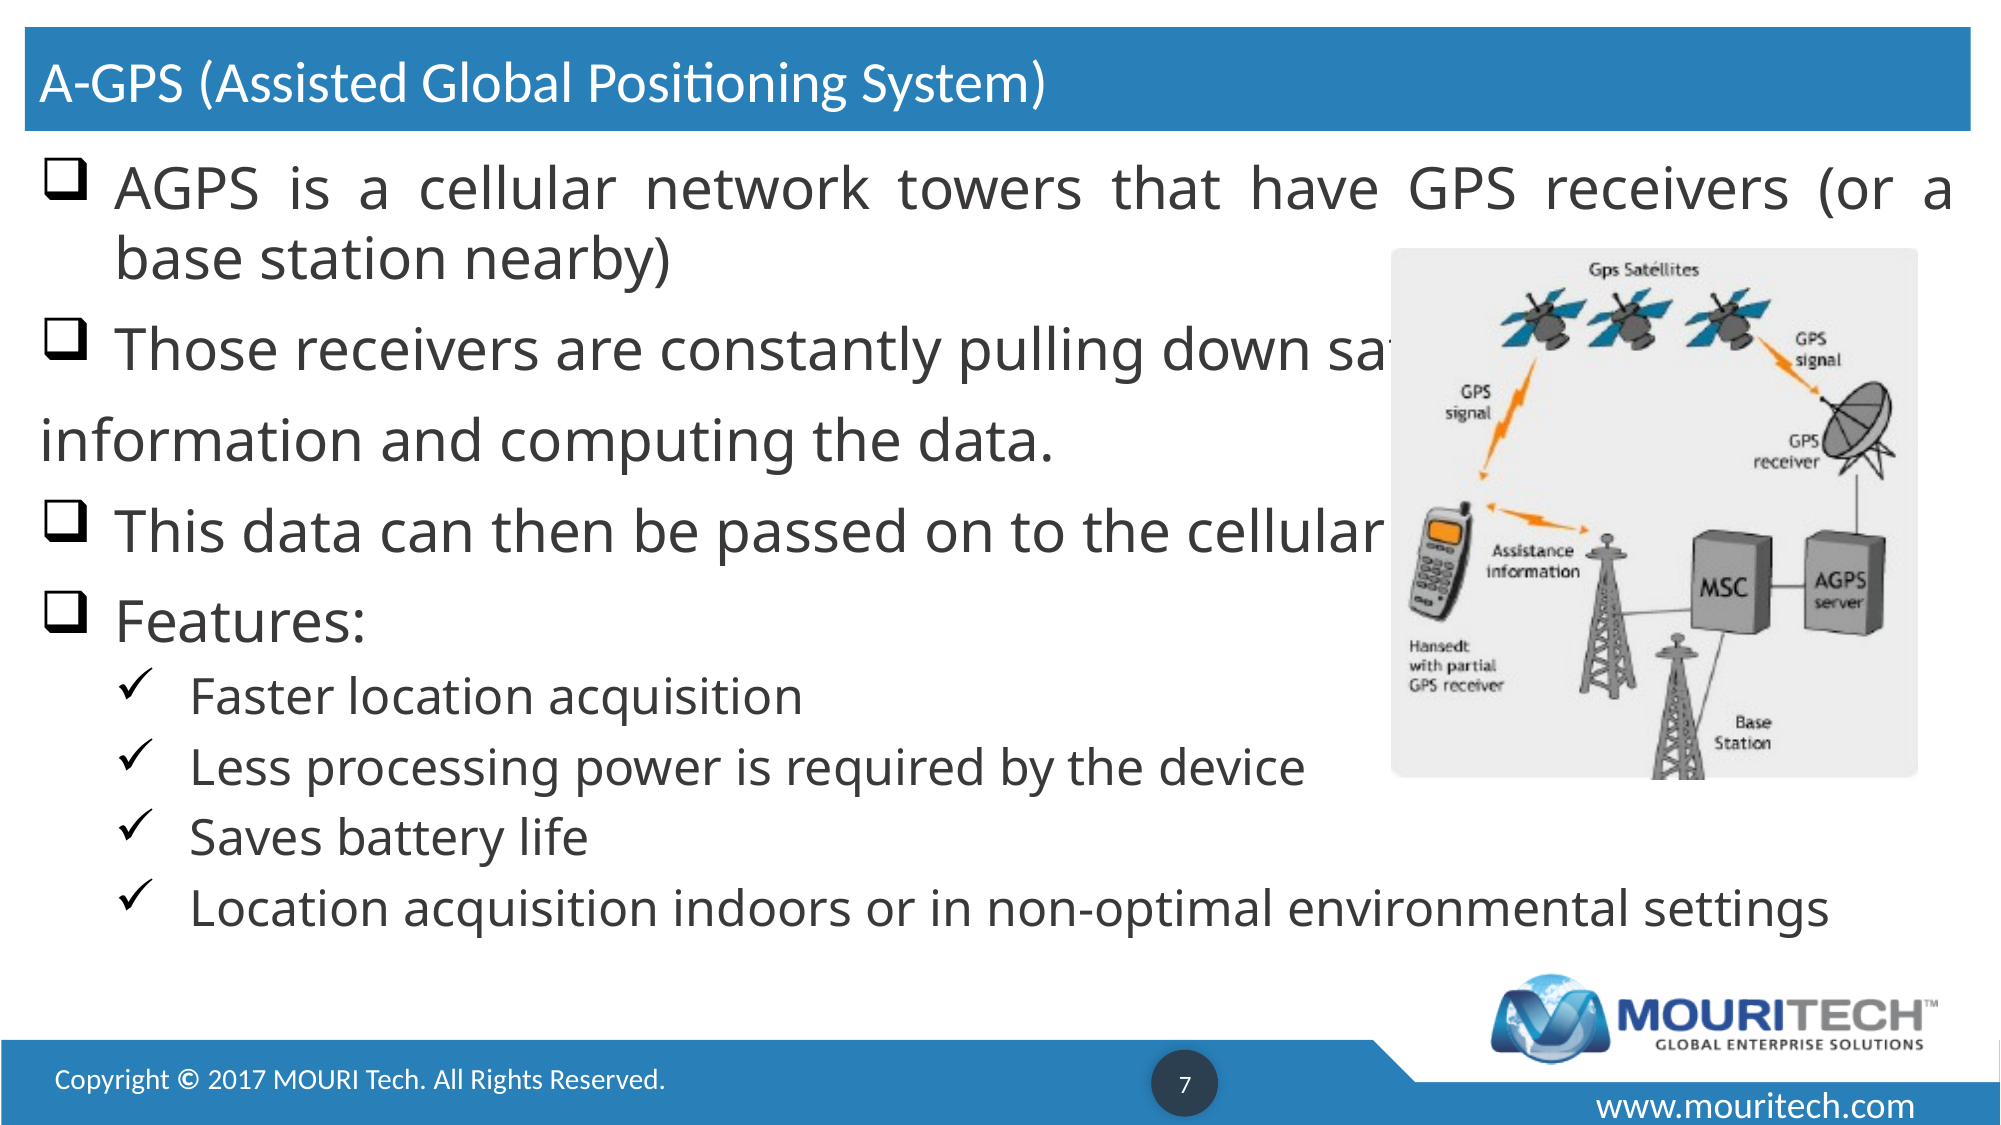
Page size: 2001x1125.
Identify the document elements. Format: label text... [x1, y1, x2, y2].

list AGPS is a cellular network towers that have GPS receivers (or a base station nearby) Those receivers are constantly pulling down satellite information and computing the data. This data can then be passed on to the cellular phone. Features: Faster location acquisition Less processing power is required by the device Saves battery life Location acquisition indoors or in non-optimal environmental settings [24, 143, 1971, 1016]
picture [1391, 248, 1918, 780]
picture [1490, 1016, 1938, 1065]
slide_number 7 [1154, 1054, 1217, 1114]
title A-GPS (Assisted Global Positioning System) [24, 27, 1971, 131]
